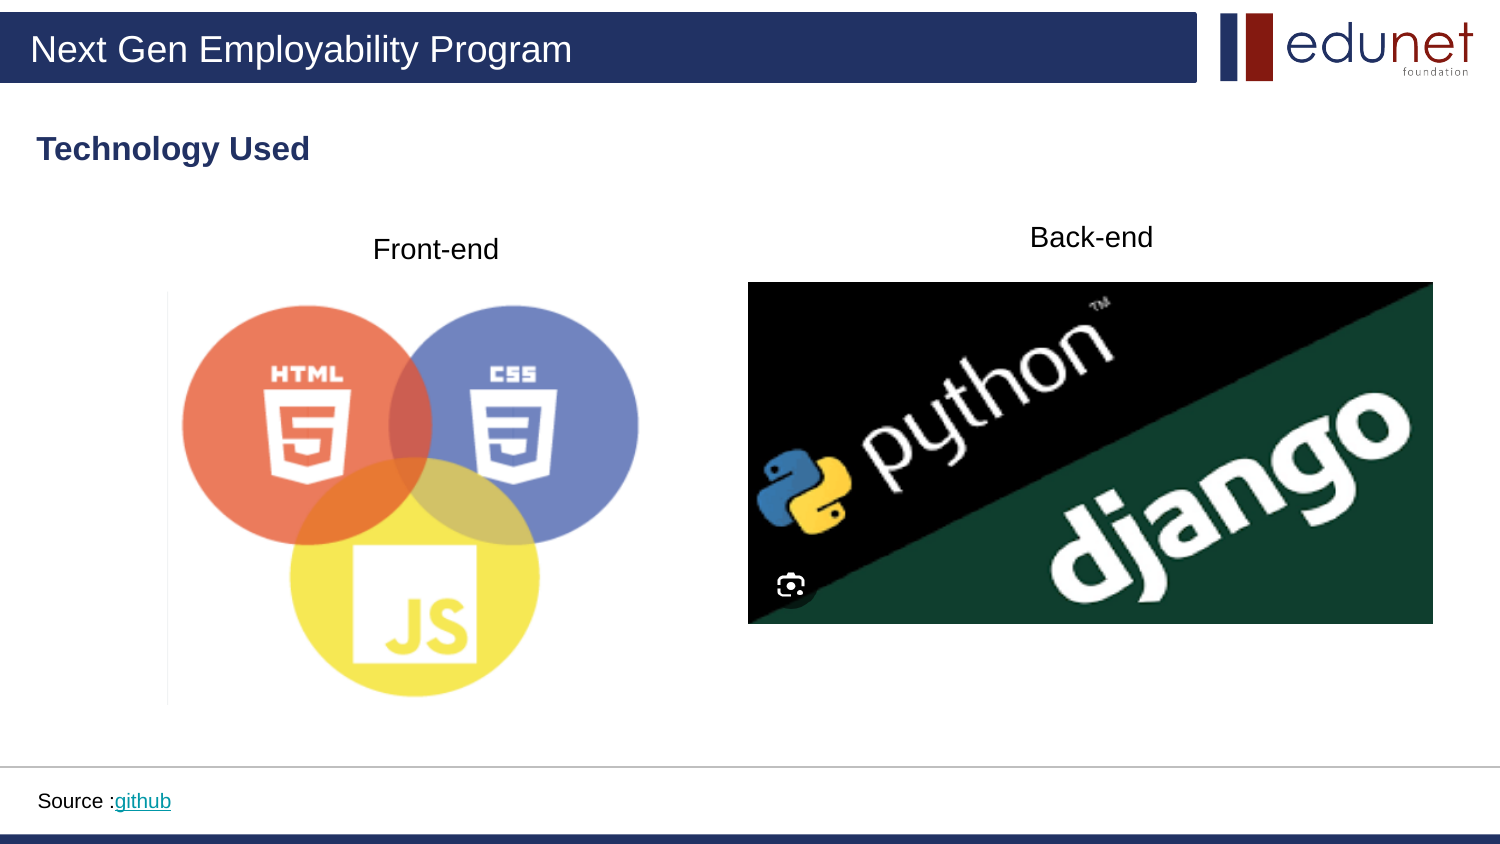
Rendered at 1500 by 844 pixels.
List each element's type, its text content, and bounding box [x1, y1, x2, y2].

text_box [0, 100, 1455, 766]
picture [748, 280, 1433, 625]
picture [167, 282, 653, 705]
text_box Source :github [22, 777, 914, 826]
picture [1279, 14, 1482, 83]
